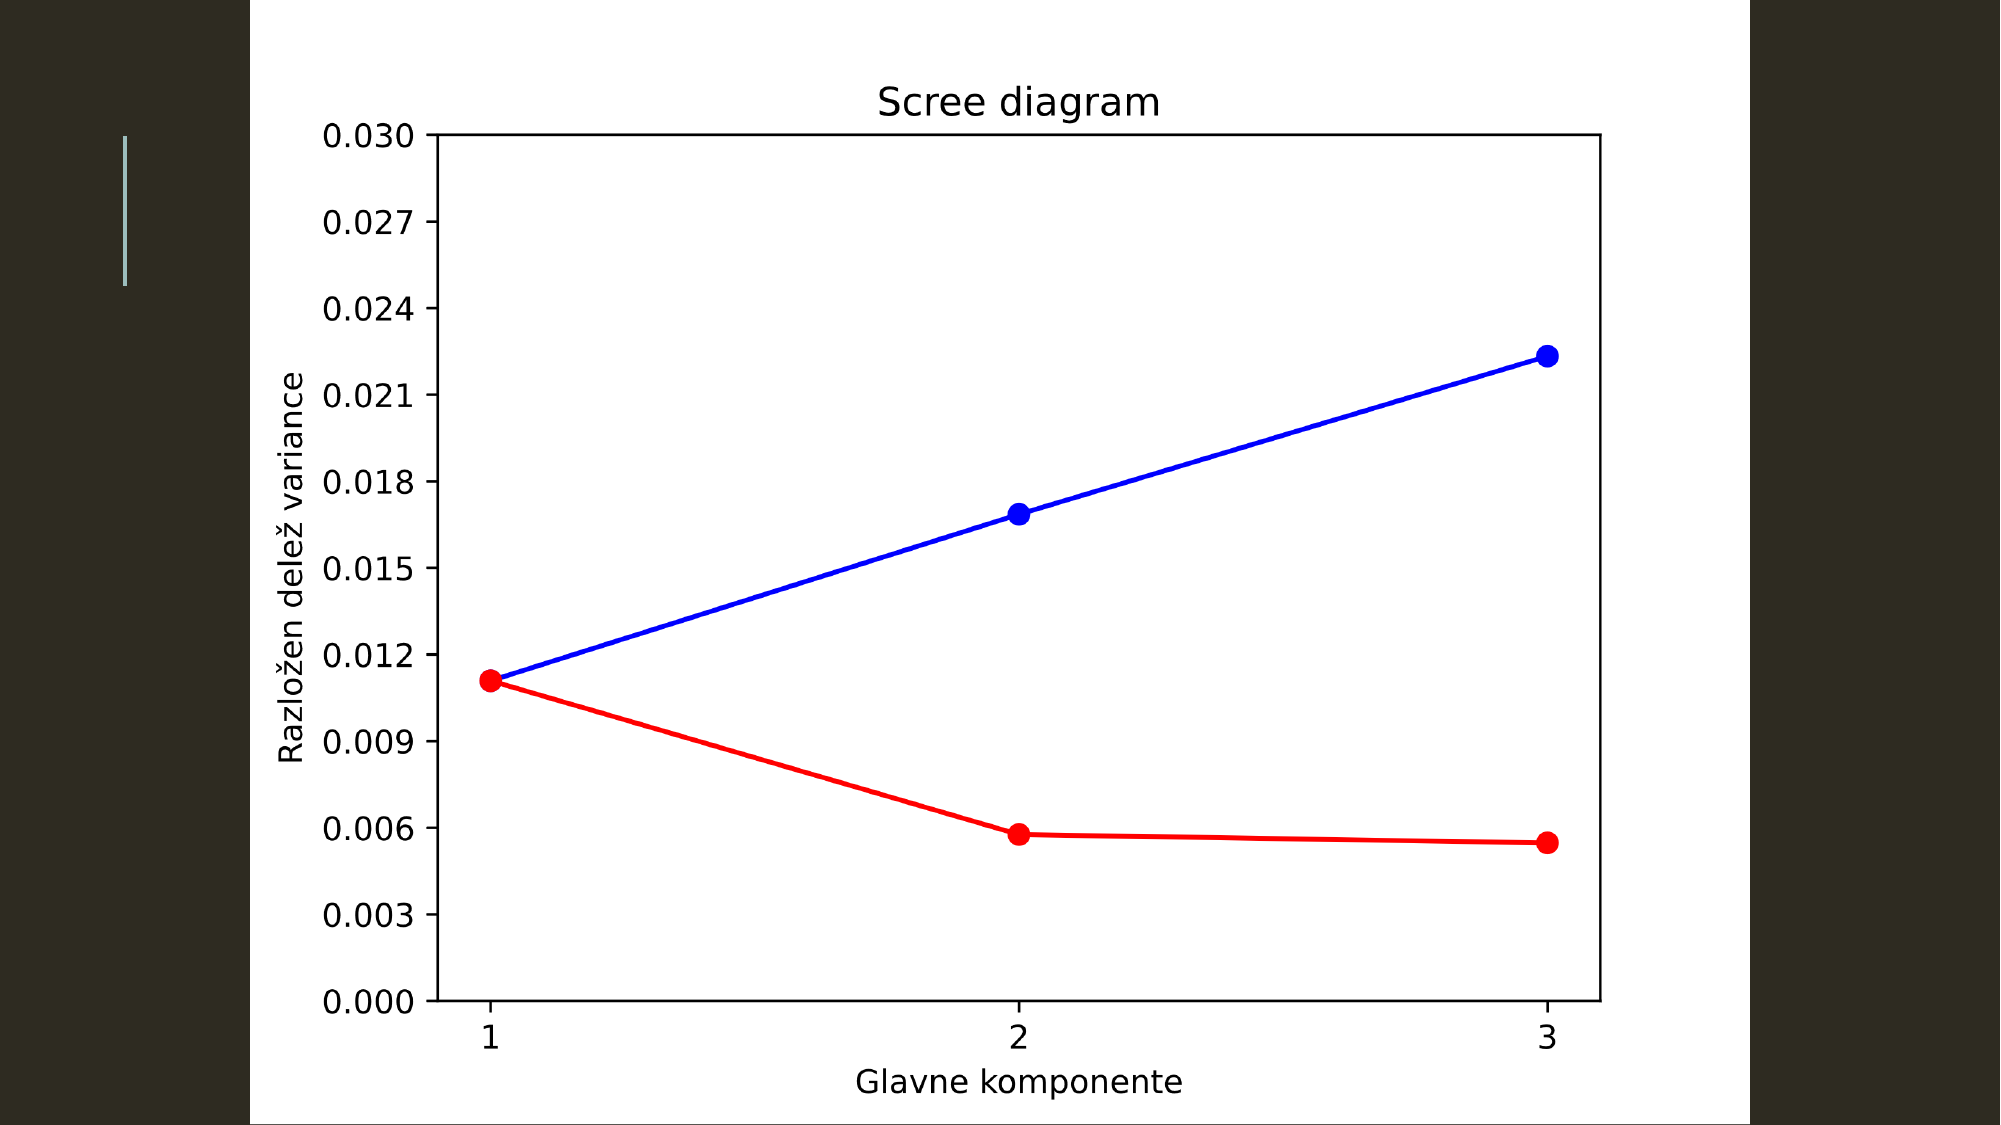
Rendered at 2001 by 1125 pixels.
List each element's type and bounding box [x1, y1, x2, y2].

list [250, 0, 1750, 1125]
